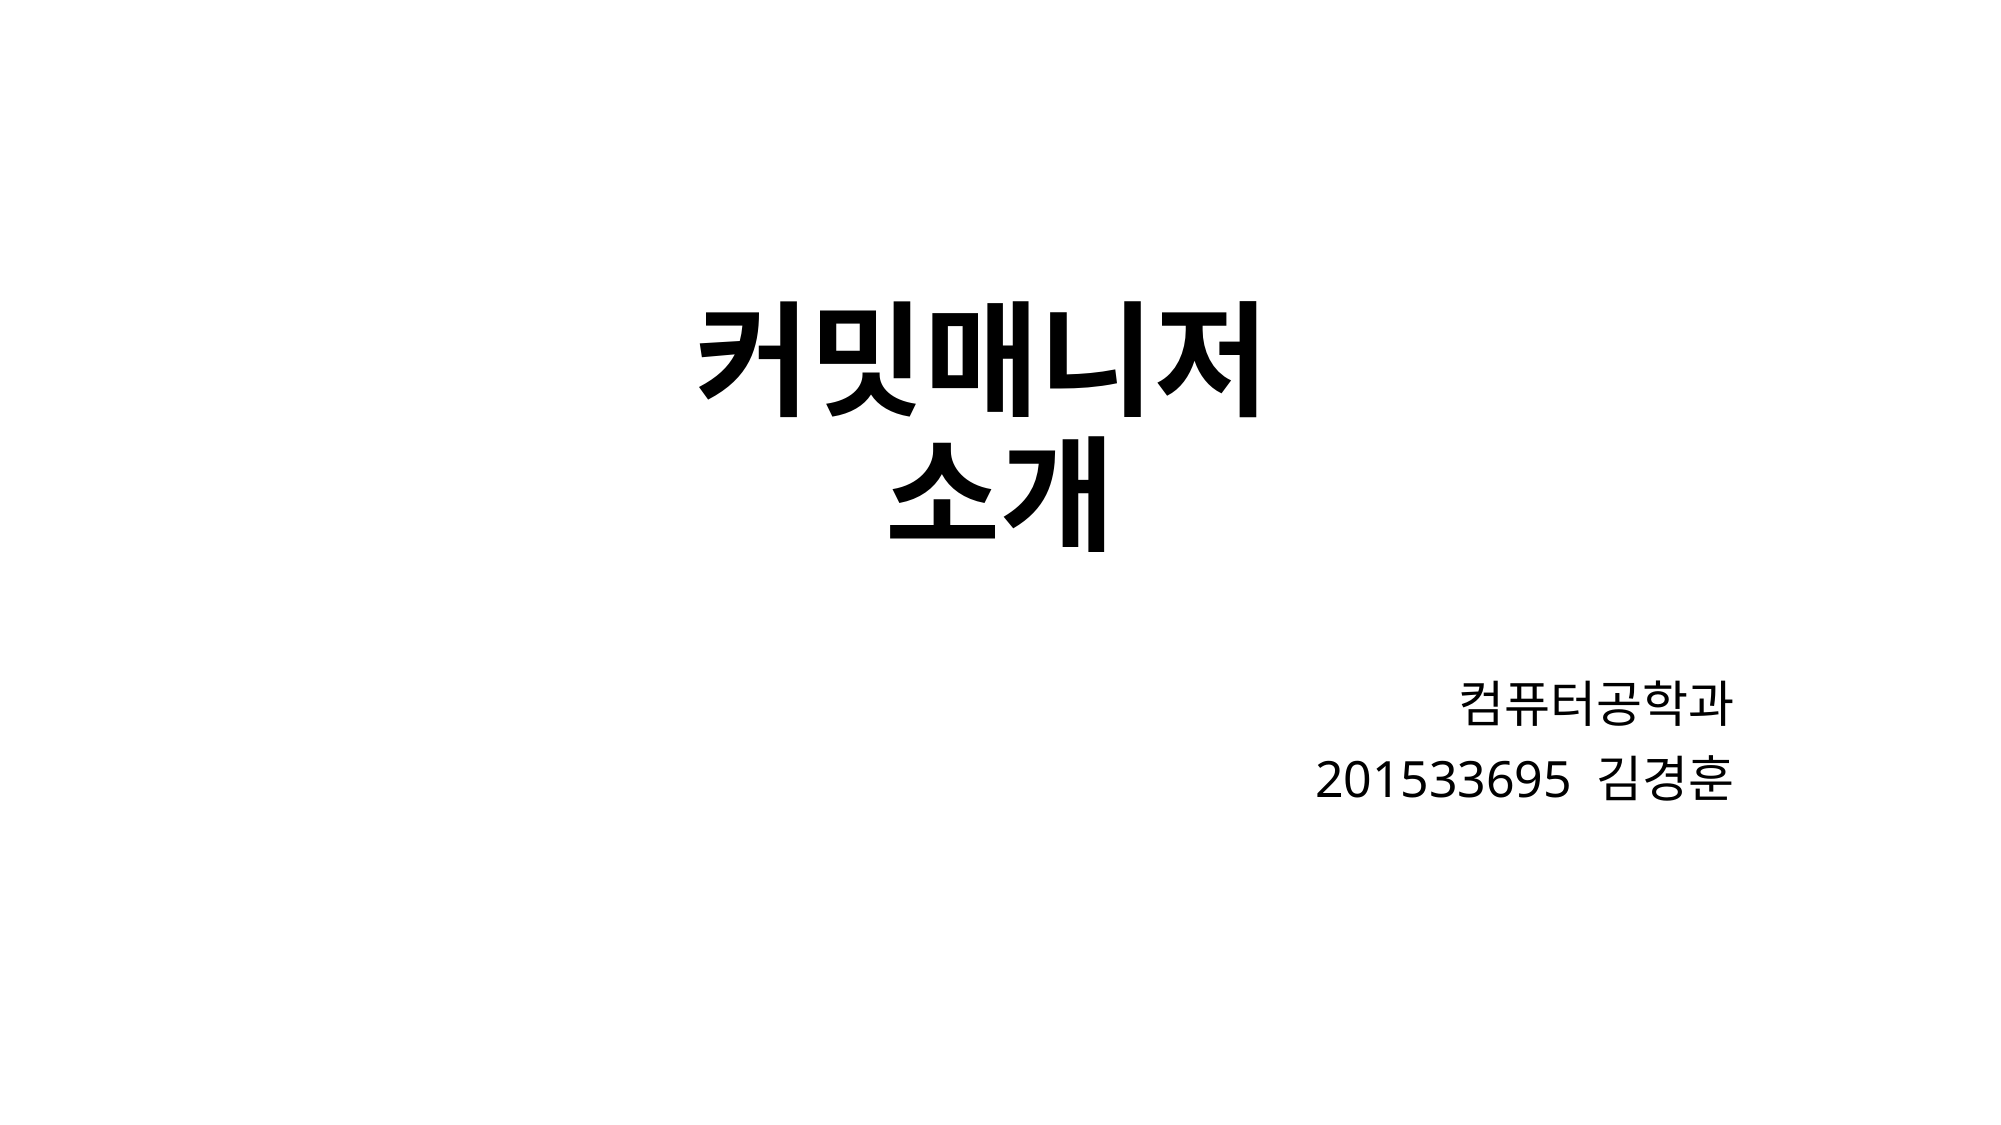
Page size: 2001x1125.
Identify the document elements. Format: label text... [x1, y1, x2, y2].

title 커밋매니저 소개 [249, 184, 1750, 576]
subtitle 컴퓨터공학과 201533695 김경훈 [249, 590, 1750, 863]
